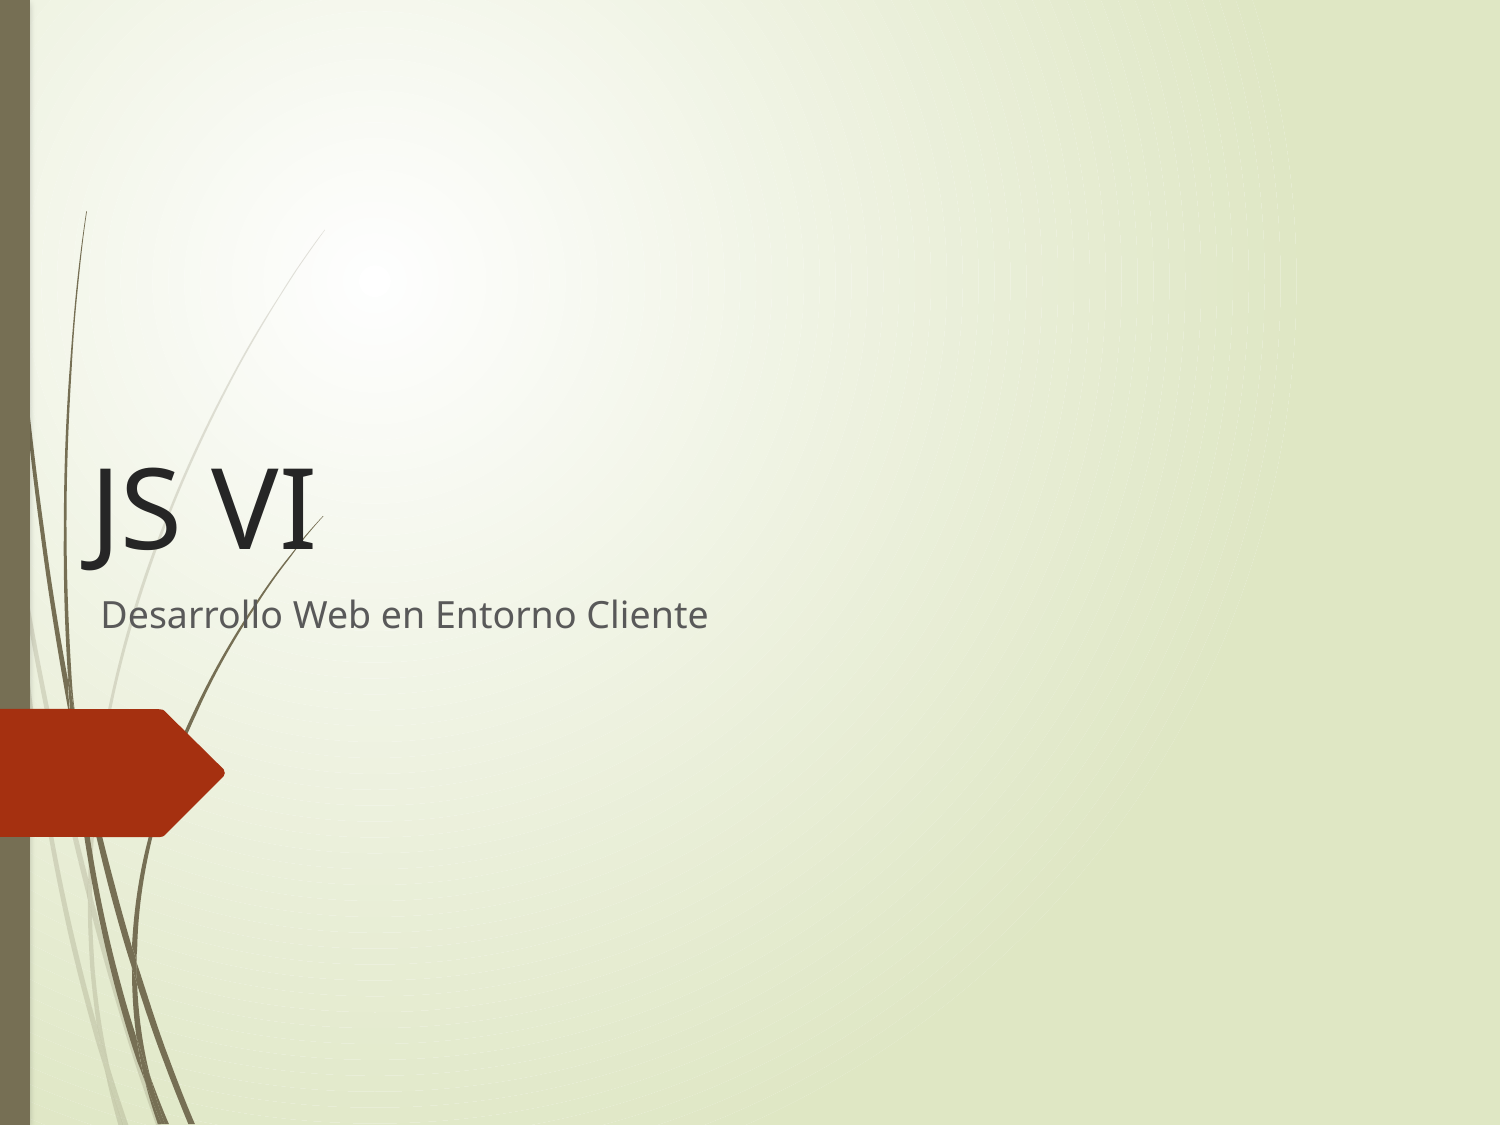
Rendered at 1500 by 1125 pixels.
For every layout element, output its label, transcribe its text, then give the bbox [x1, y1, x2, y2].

subtitle Desarrollo Web en Entorno Cliente [75, 583, 888, 872]
title JS VI [75, 338, 1463, 580]
